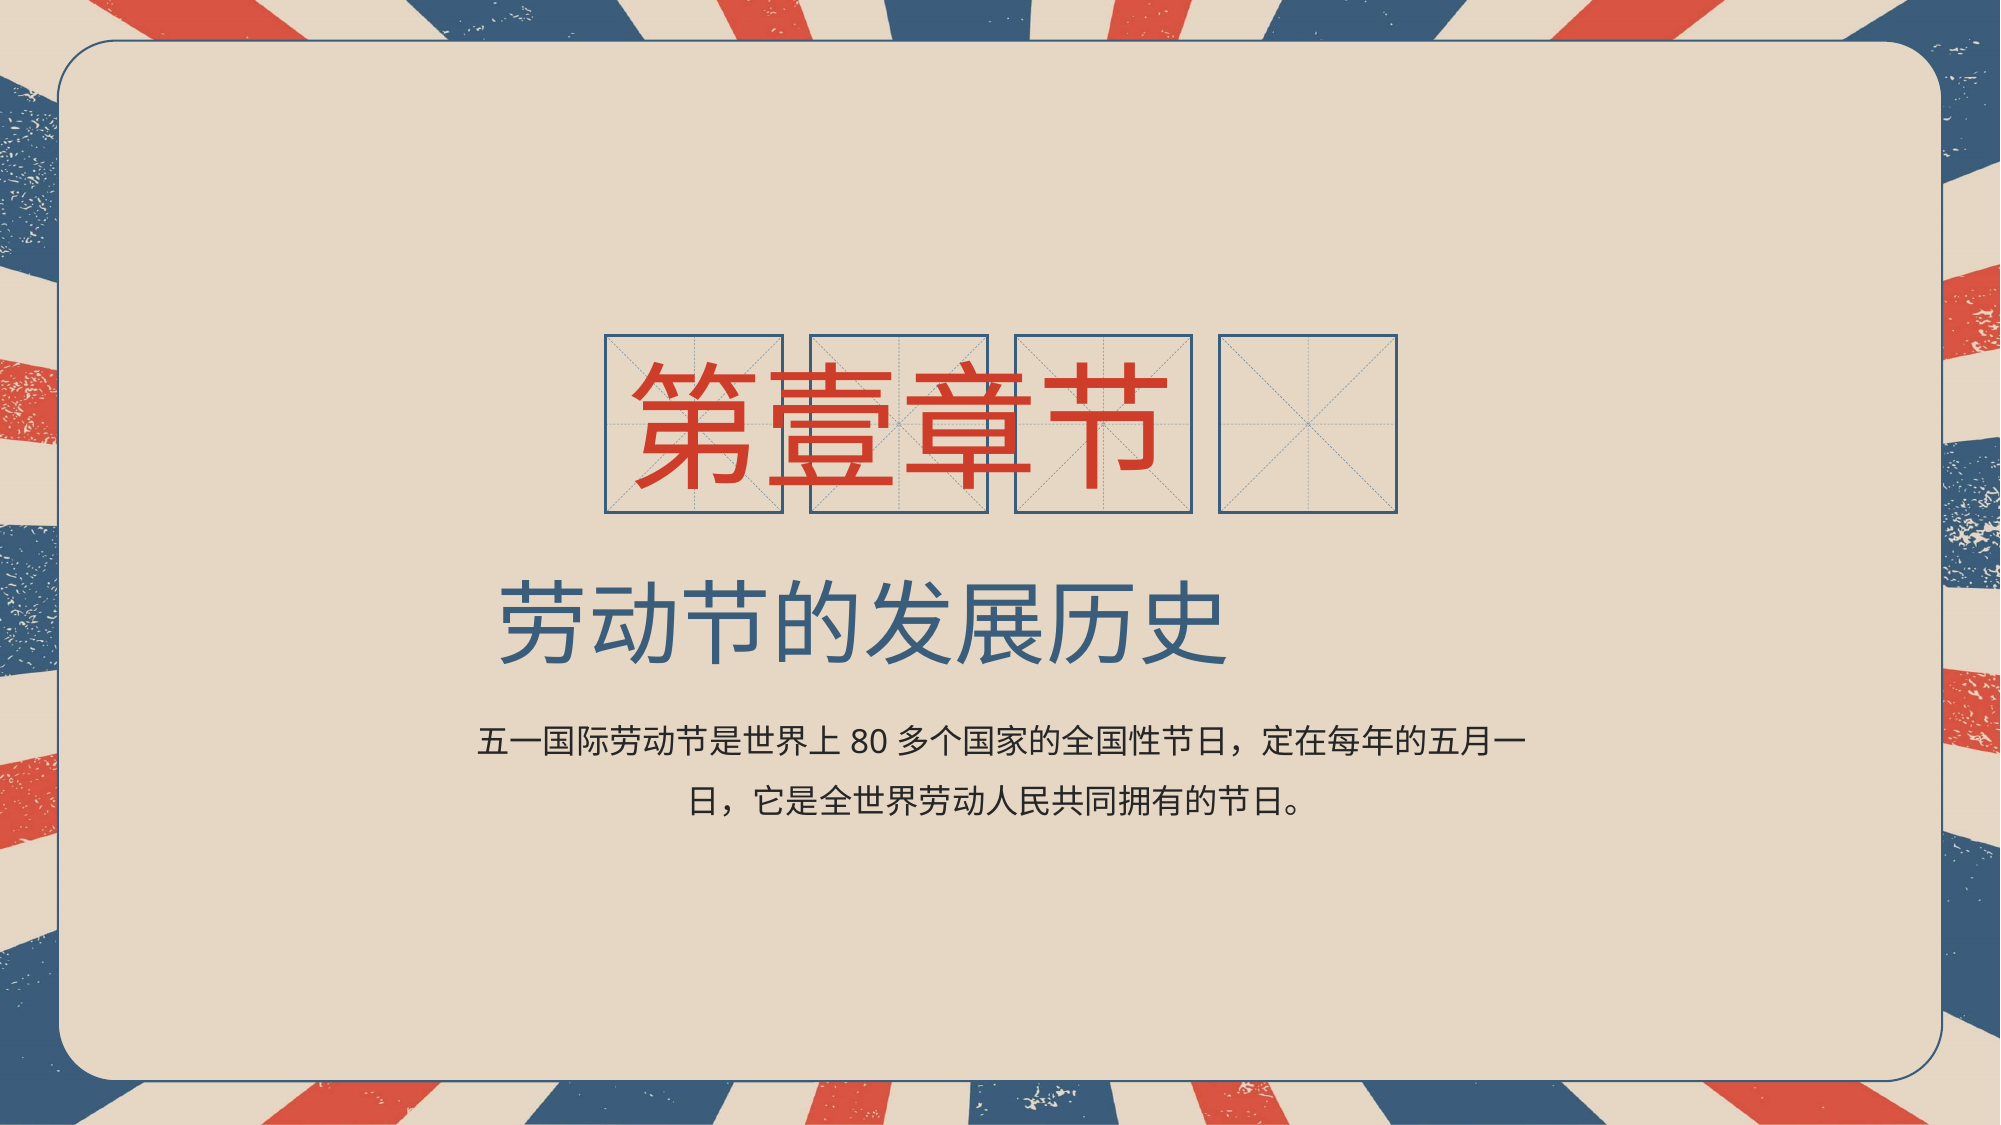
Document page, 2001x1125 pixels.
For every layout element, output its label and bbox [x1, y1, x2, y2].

text_box [605, 335, 1397, 513]
text_box [0, 0, 2000, 1125]
